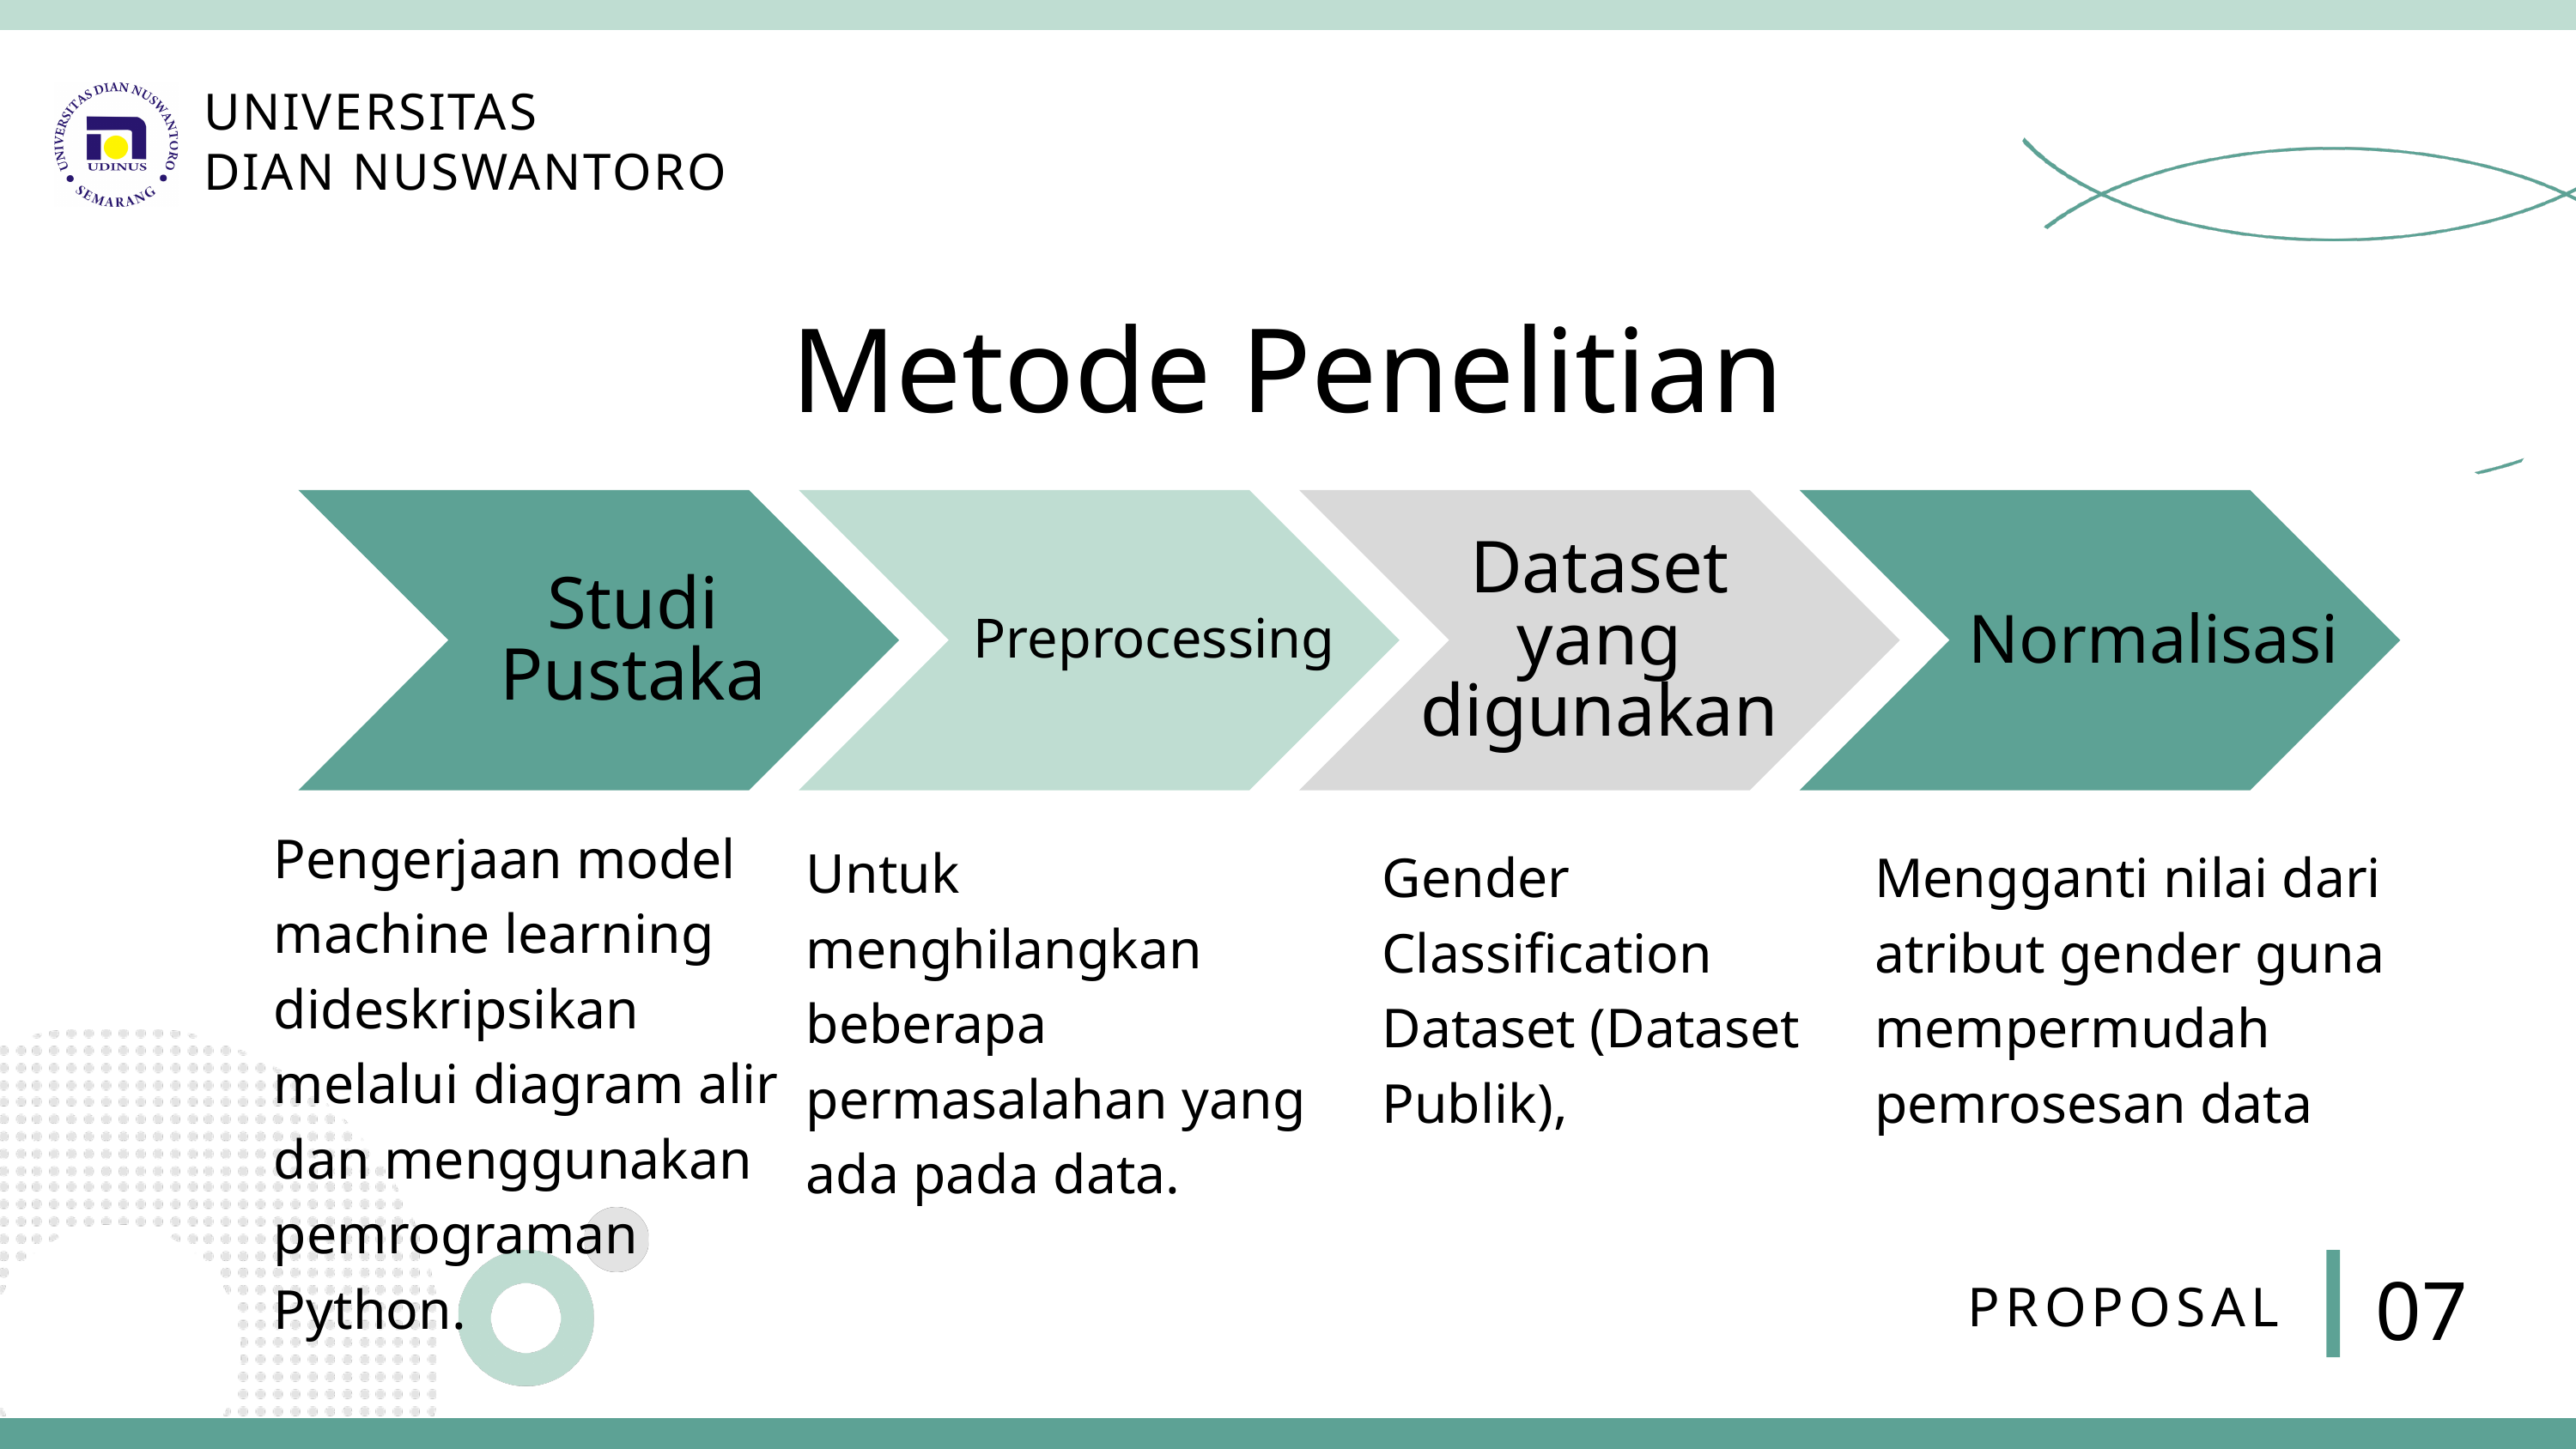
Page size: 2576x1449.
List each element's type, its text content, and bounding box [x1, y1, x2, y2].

text_box Pengerjaan model machine learning dideskripsikan melalui diagram alir dan menggunakan pemrograman Python. [273, 814, 817, 1340]
text_box 07 [2333, 1244, 2468, 1357]
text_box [1298, 489, 1798, 791]
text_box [798, 489, 1297, 791]
text_box Gender Classification Dataset (Dataset Publik), [1382, 833, 1862, 1134]
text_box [1799, 489, 2401, 791]
text_box [0, 1029, 437, 1418]
text_box [458, 1340, 594, 1386]
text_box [0, 0, 2576, 31]
text_box Metode Penelitian [695, 273, 1881, 436]
text_box [1990, 40, 2576, 490]
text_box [54, 79, 752, 208]
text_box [298, 489, 797, 791]
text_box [0, 1418, 2576, 1449]
text_box Mengganti nilai dari atribut gender guna mempermudah pemrosesan data [1874, 833, 2401, 1134]
text_box Untuk menghilangkan beberapa permasalahan yang ada pada data. [805, 828, 1339, 1205]
text_box PROPOSAL [1609, 1262, 2280, 1337]
